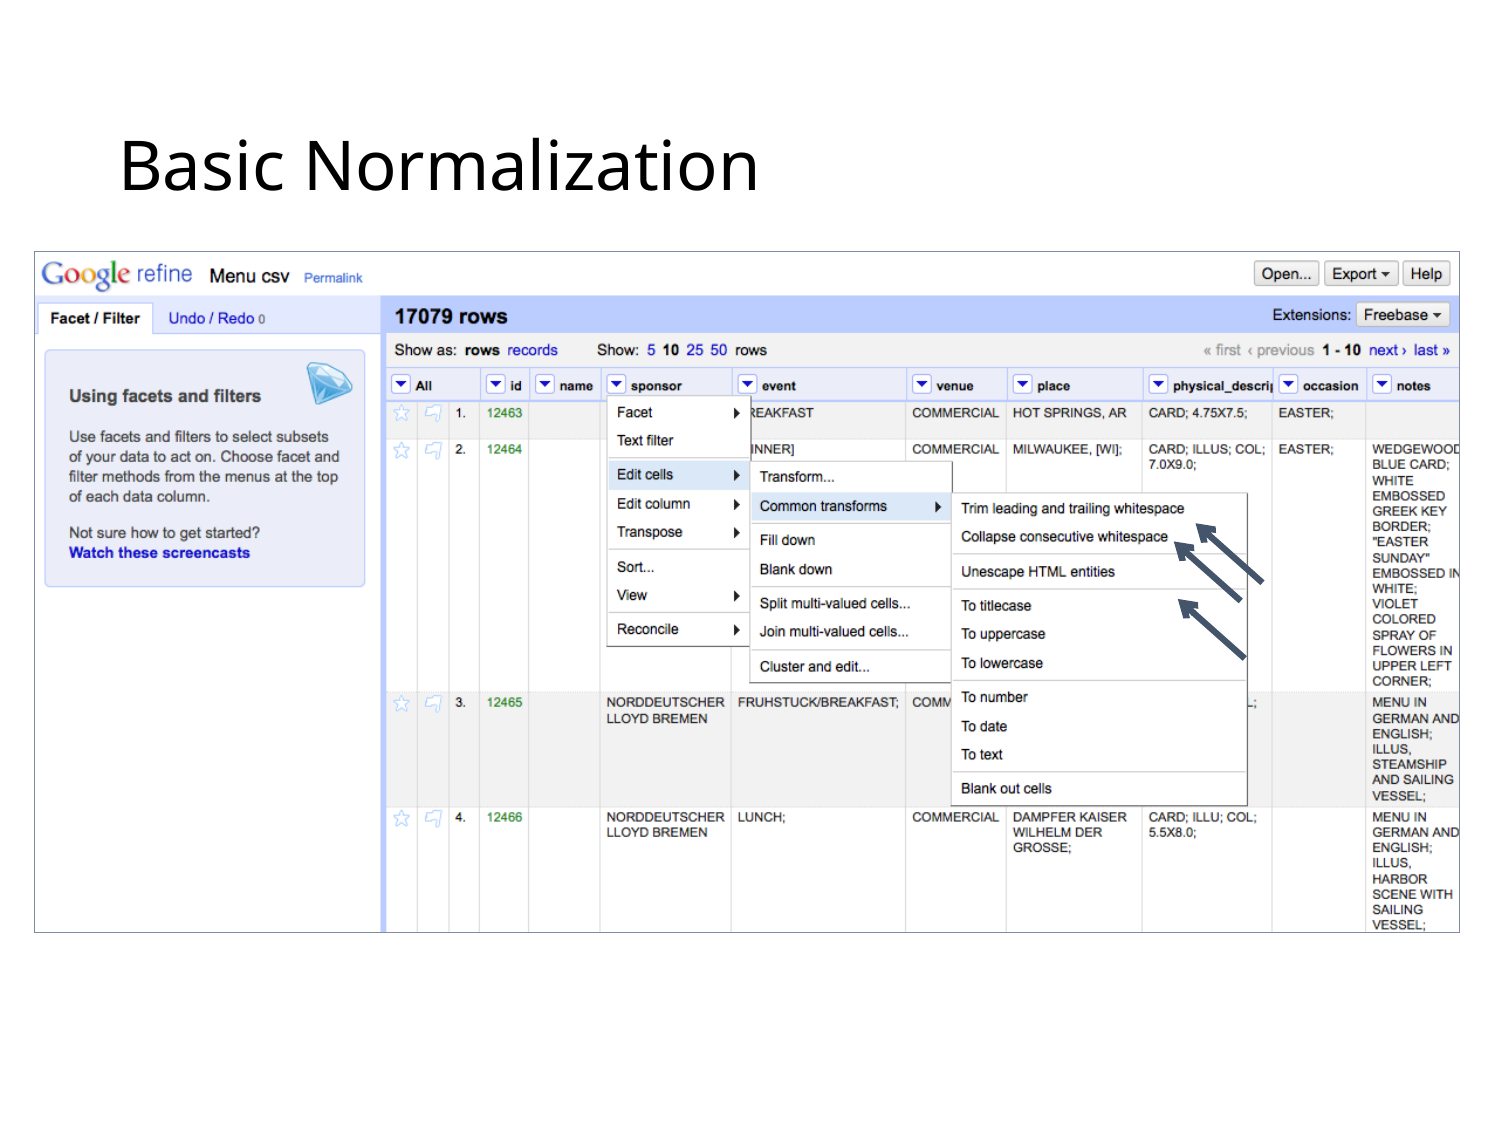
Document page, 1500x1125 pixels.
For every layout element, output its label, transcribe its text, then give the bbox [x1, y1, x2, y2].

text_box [1177, 598, 1245, 659]
title Basic Normalization [103, 59, 1397, 251]
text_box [1195, 523, 1263, 583]
picture [34, 251, 1460, 933]
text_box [1173, 541, 1241, 601]
